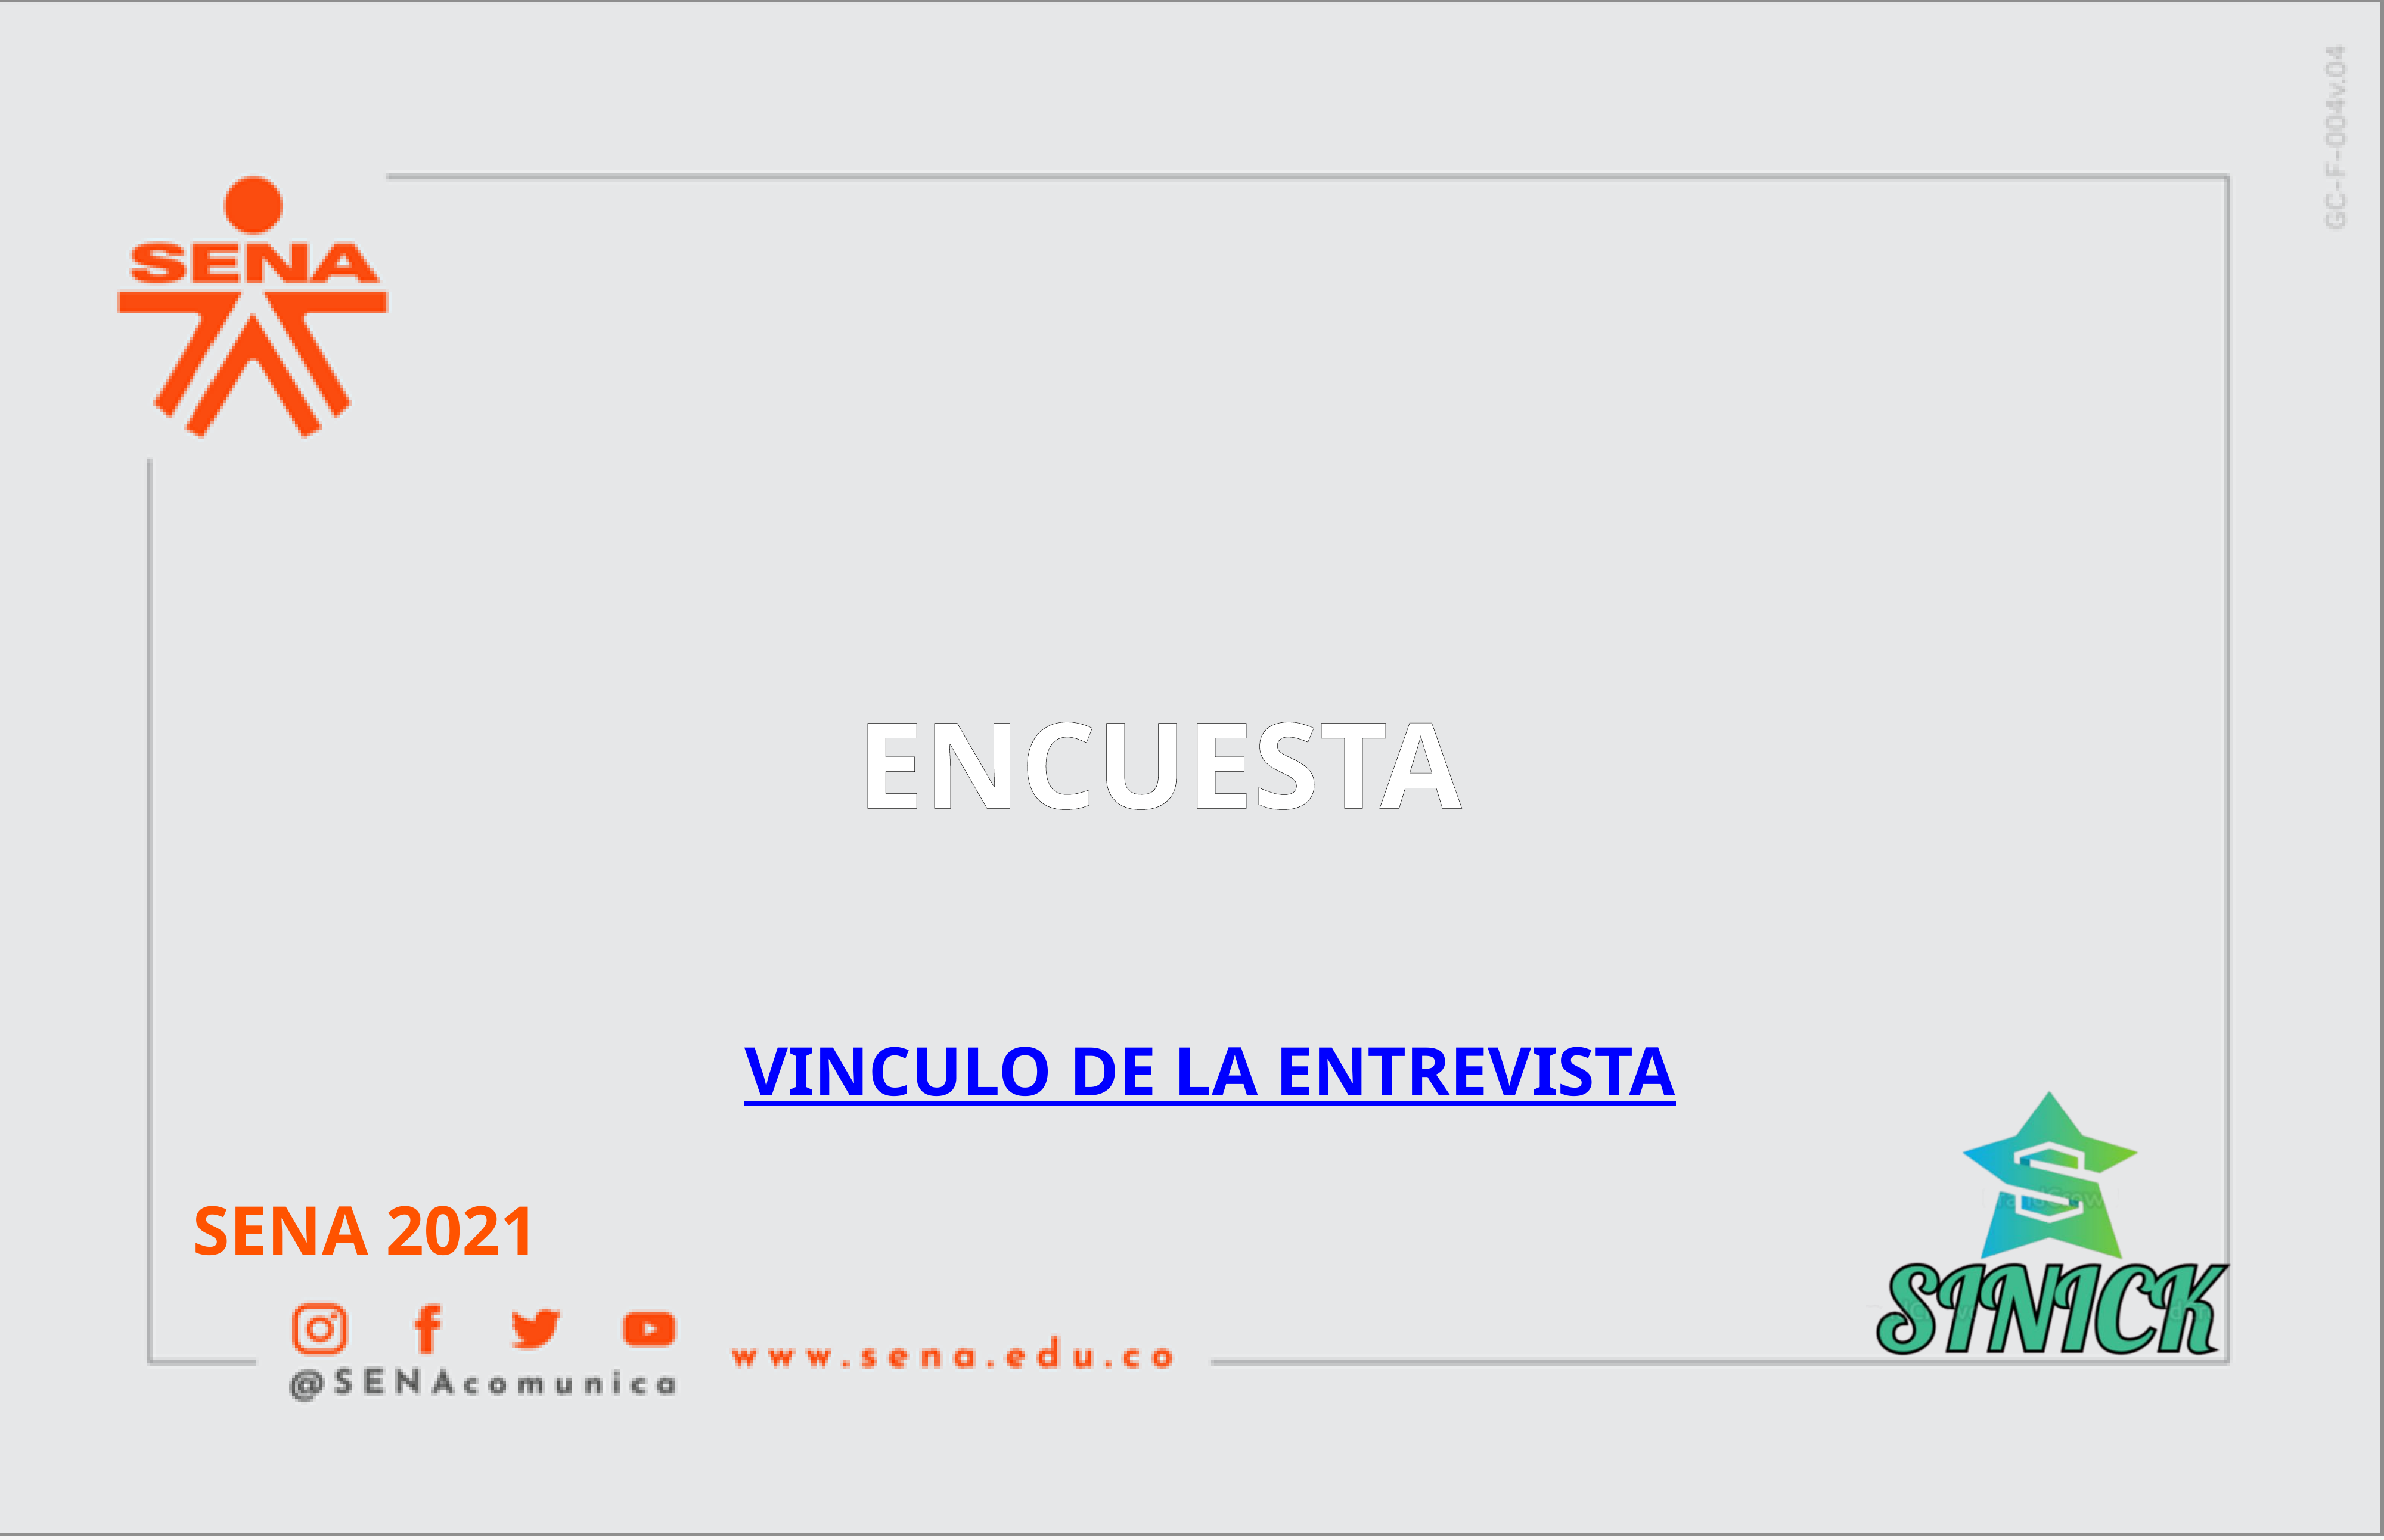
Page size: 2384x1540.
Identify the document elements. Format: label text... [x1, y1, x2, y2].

picture [0, 0, 2384, 1540]
text_box VINCULO DE LA ENTREVISTA [174, 868, 2246, 1274]
text_box ENCUESTA [155, 567, 2226, 973]
